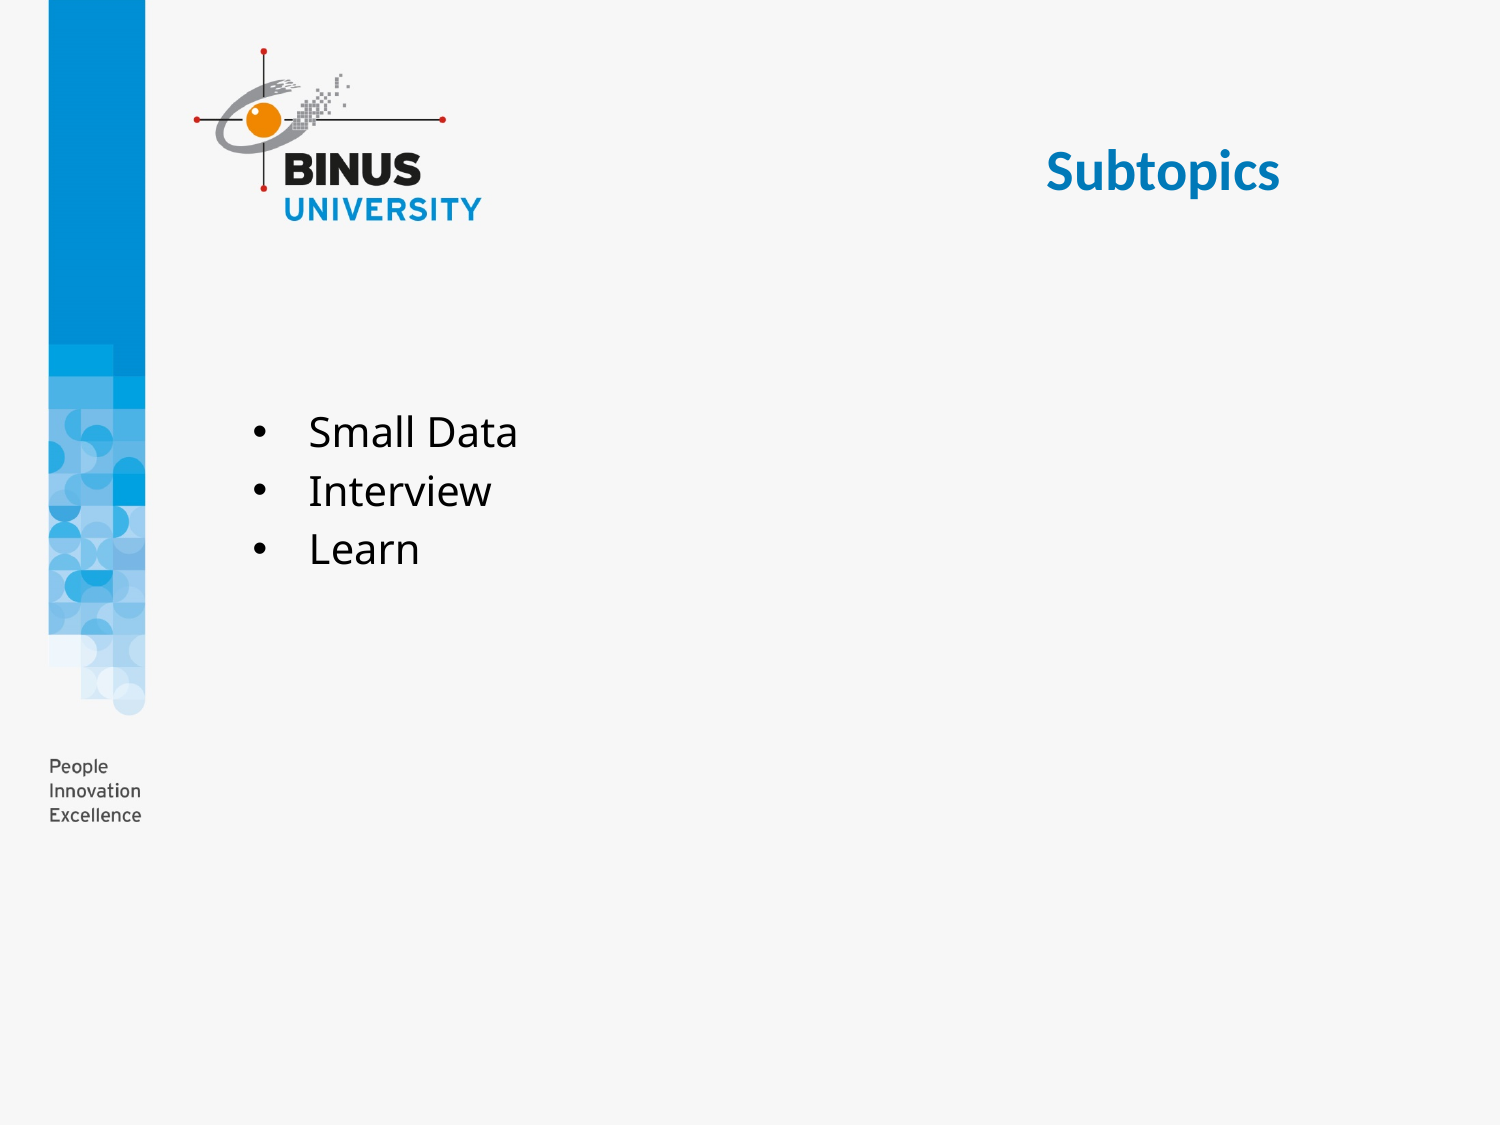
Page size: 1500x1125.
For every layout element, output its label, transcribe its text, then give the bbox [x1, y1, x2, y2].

text_box Subtopics [1031, 125, 1296, 210]
picture [0, 0, 1500, 845]
list Small Data Interview Learn [237, 398, 1360, 898]
